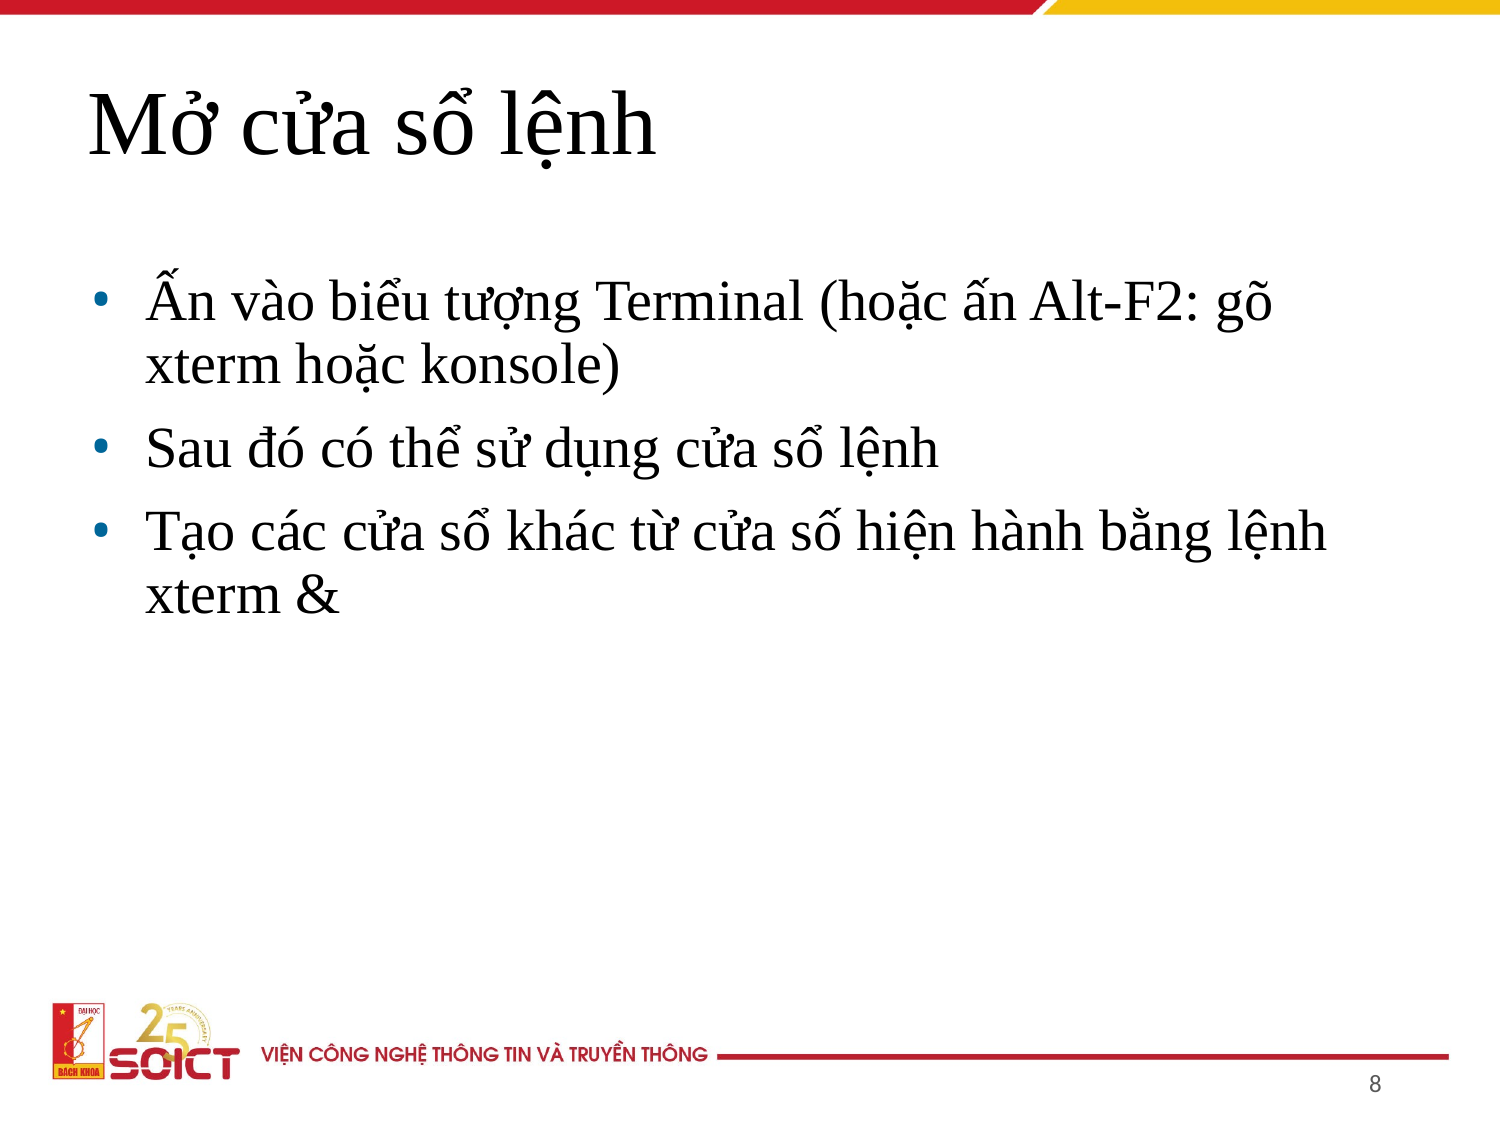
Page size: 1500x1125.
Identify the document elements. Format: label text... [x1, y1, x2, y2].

list Ấn vào biểu tượng Terminal (hoặc ấn Alt-F2: gõ xterm hoặc konsole) Sau đó có thể sử dụng cửa sổ lệnh Tạo các cửa sổ khác từ cửa số hiện hành bằng lệnh xterm & [75, 262, 1425, 994]
picture [0, 0, 1500, 1125]
title Mở cửa sổ lệnh [72, 16, 1425, 233]
slide_number 8 [1209, 1052, 1397, 1112]
